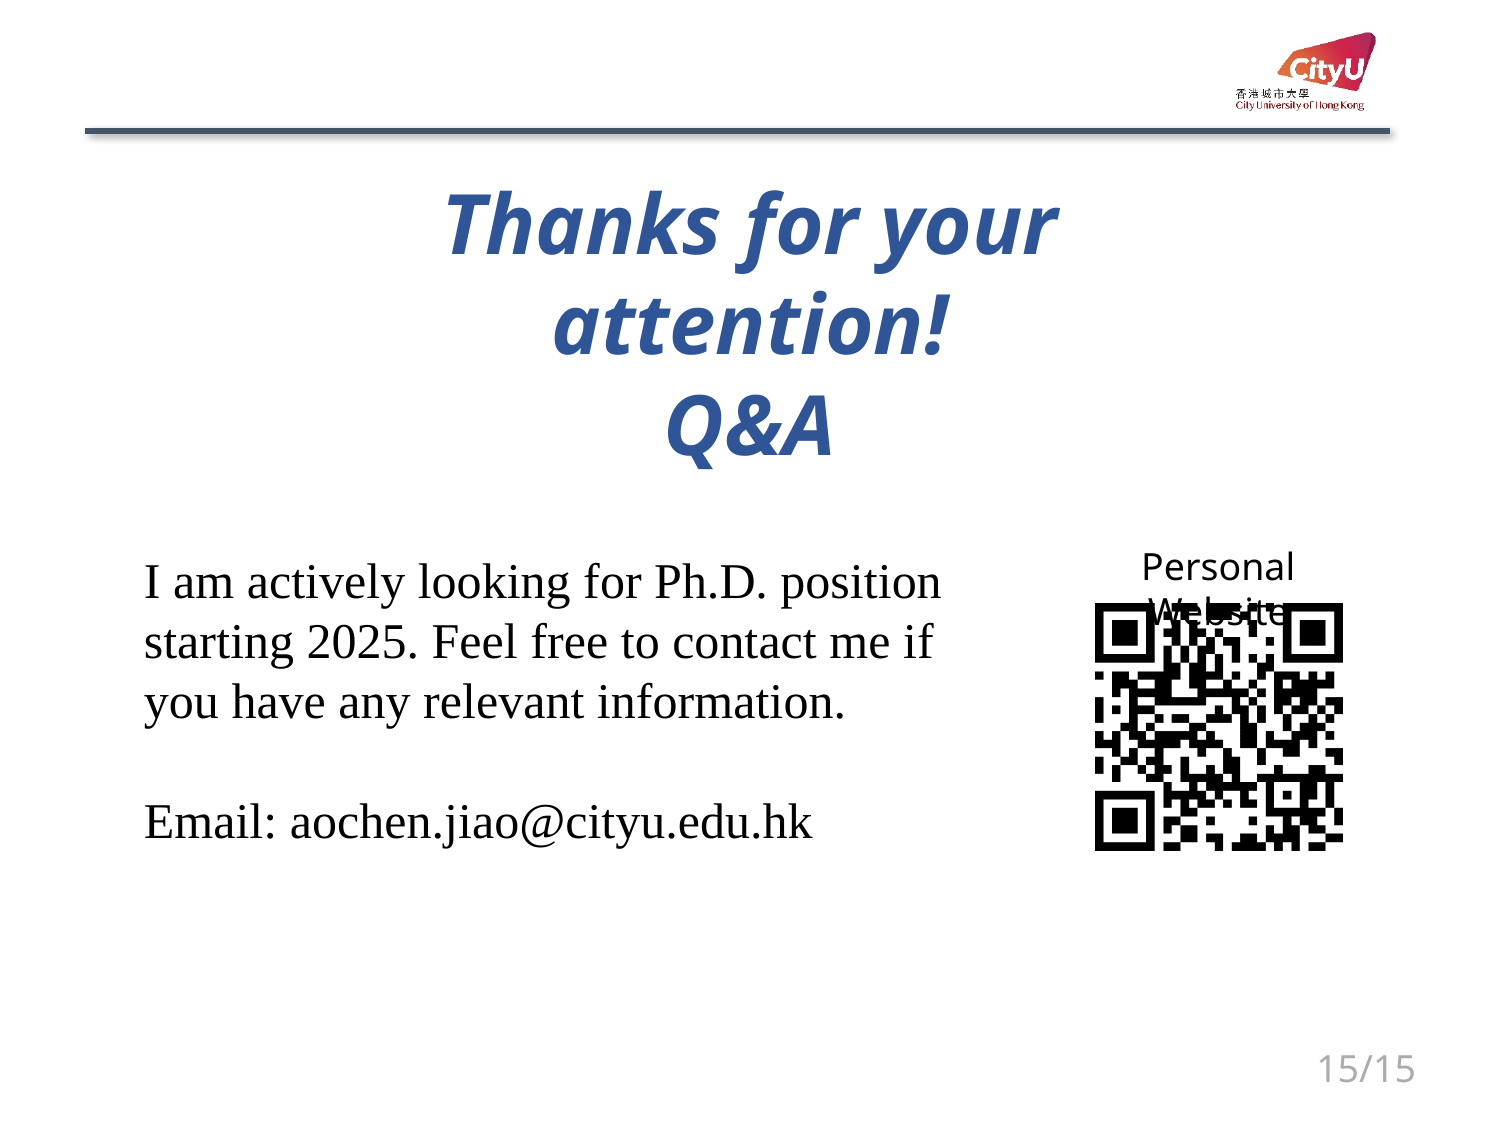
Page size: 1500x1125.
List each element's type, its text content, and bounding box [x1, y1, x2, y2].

picture [1085, 593, 1352, 860]
text_box Personal Website [1058, 535, 1379, 641]
text_box Thanks for your attention! Q&A [249, 164, 1251, 479]
text_box I am actively looking for Ph.D. position starting 2025. Feel free to contact me if you have any relevant information. Email: aochen.jiao@cityu.edu.hk [129, 541, 987, 856]
picture [1214, 13, 1397, 130]
